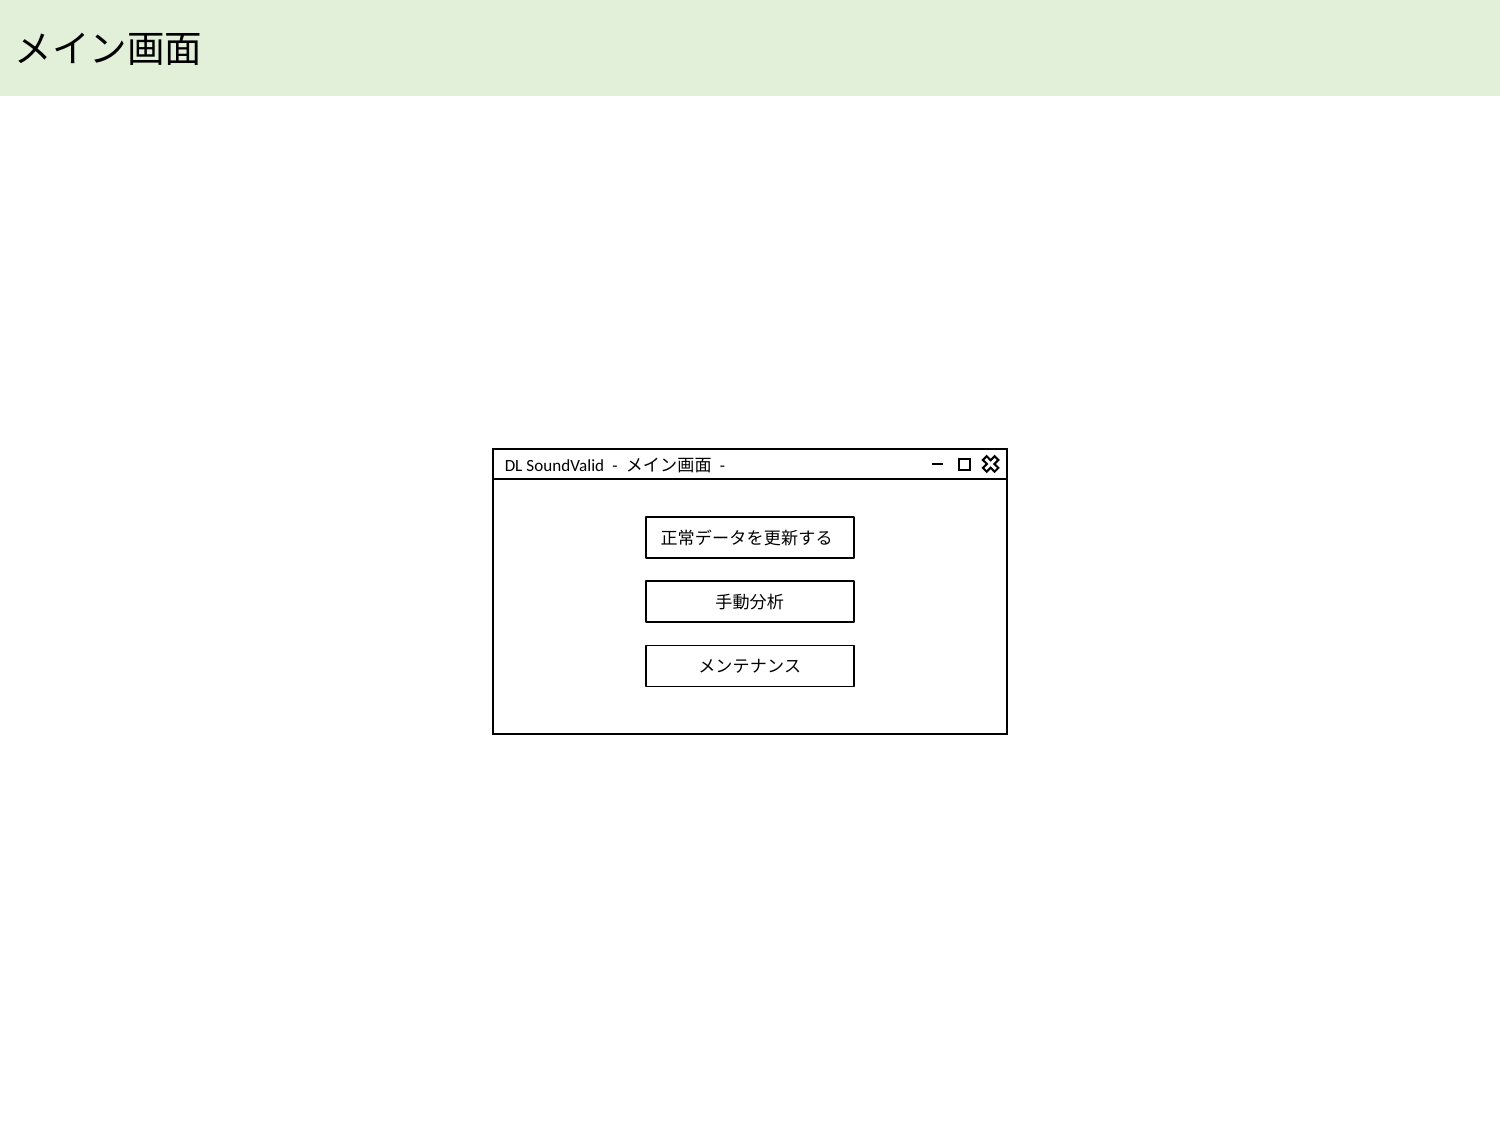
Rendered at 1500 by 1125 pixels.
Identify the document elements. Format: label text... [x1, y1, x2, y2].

text_box 正常データを更新する [645, 516, 854, 558]
text_box DL SoundValid - メイン画面 - [492, 448, 1008, 480]
text_box [492, 480, 1008, 735]
text_box メイン画面 [0, 0, 1500, 97]
text_box 手動分析 [645, 581, 854, 623]
text_box メンテナンス [645, 645, 854, 687]
text_box [958, 458, 971, 471]
text_box [981, 454, 1000, 474]
